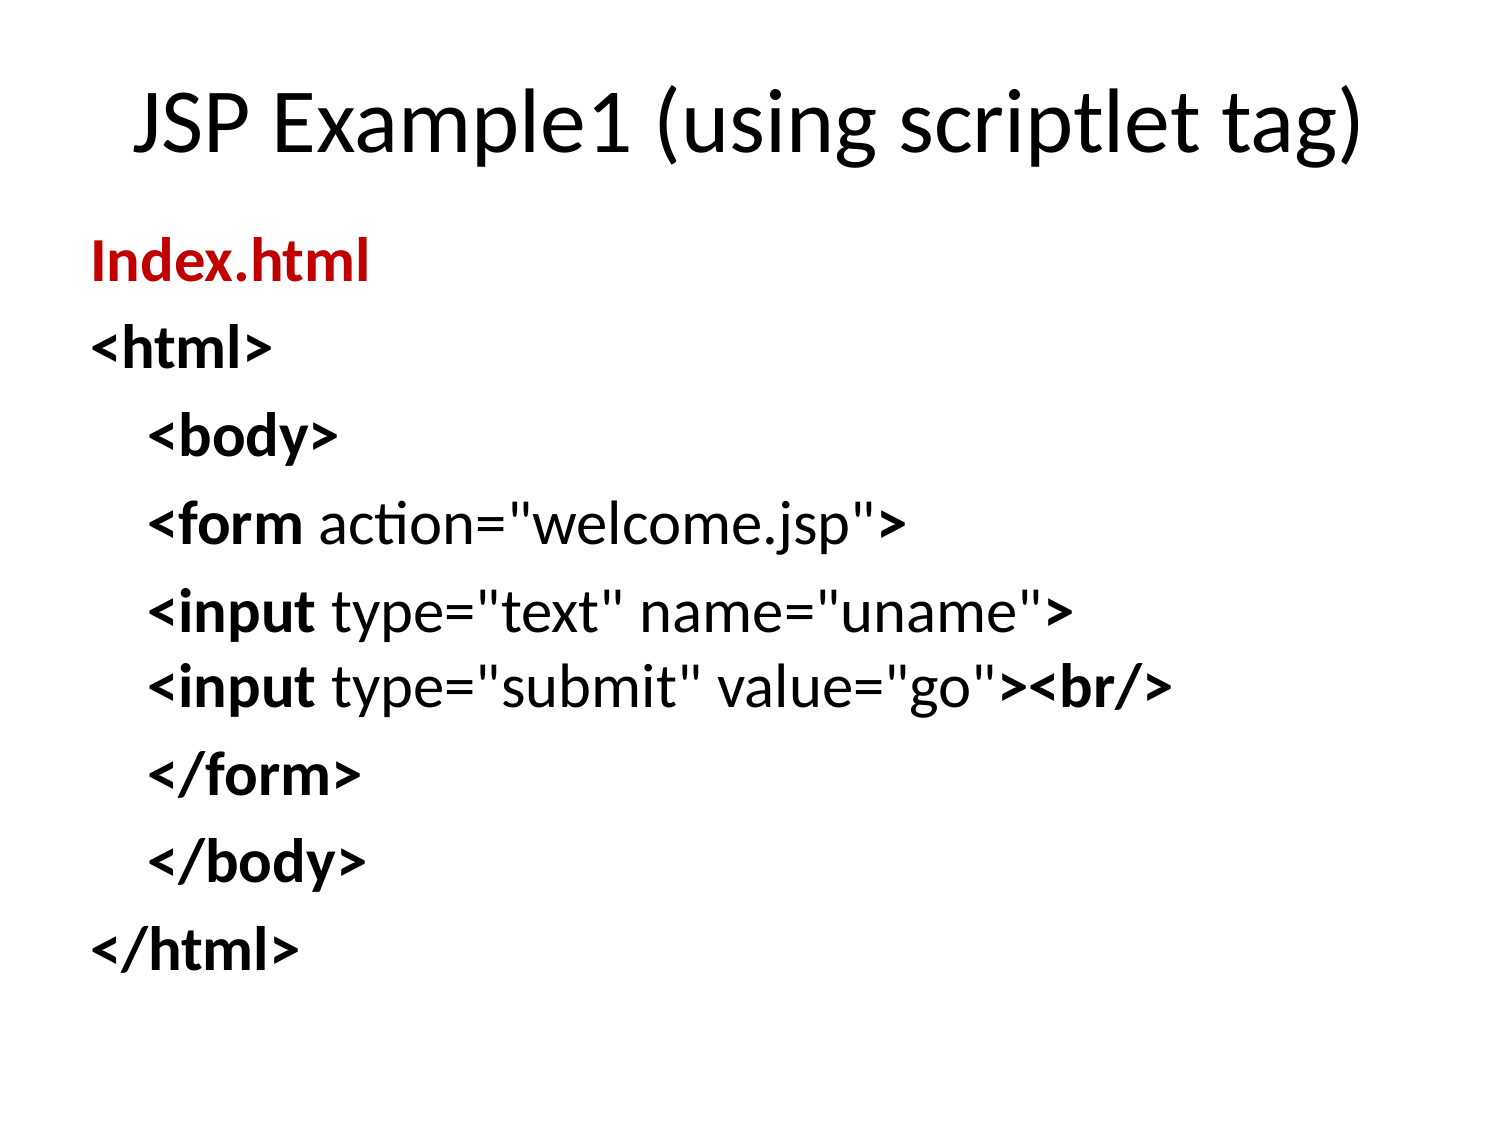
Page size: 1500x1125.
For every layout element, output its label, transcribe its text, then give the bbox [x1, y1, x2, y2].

title JSP Example1 (using scriptlet tag) [75, 45, 1425, 188]
list Index.html <html> <body> <form action="welcome.jsp"> <input type="text" name="uname"> <input type="submit" value="go"><br/> </form> </body> </html> [75, 210, 1465, 1005]
